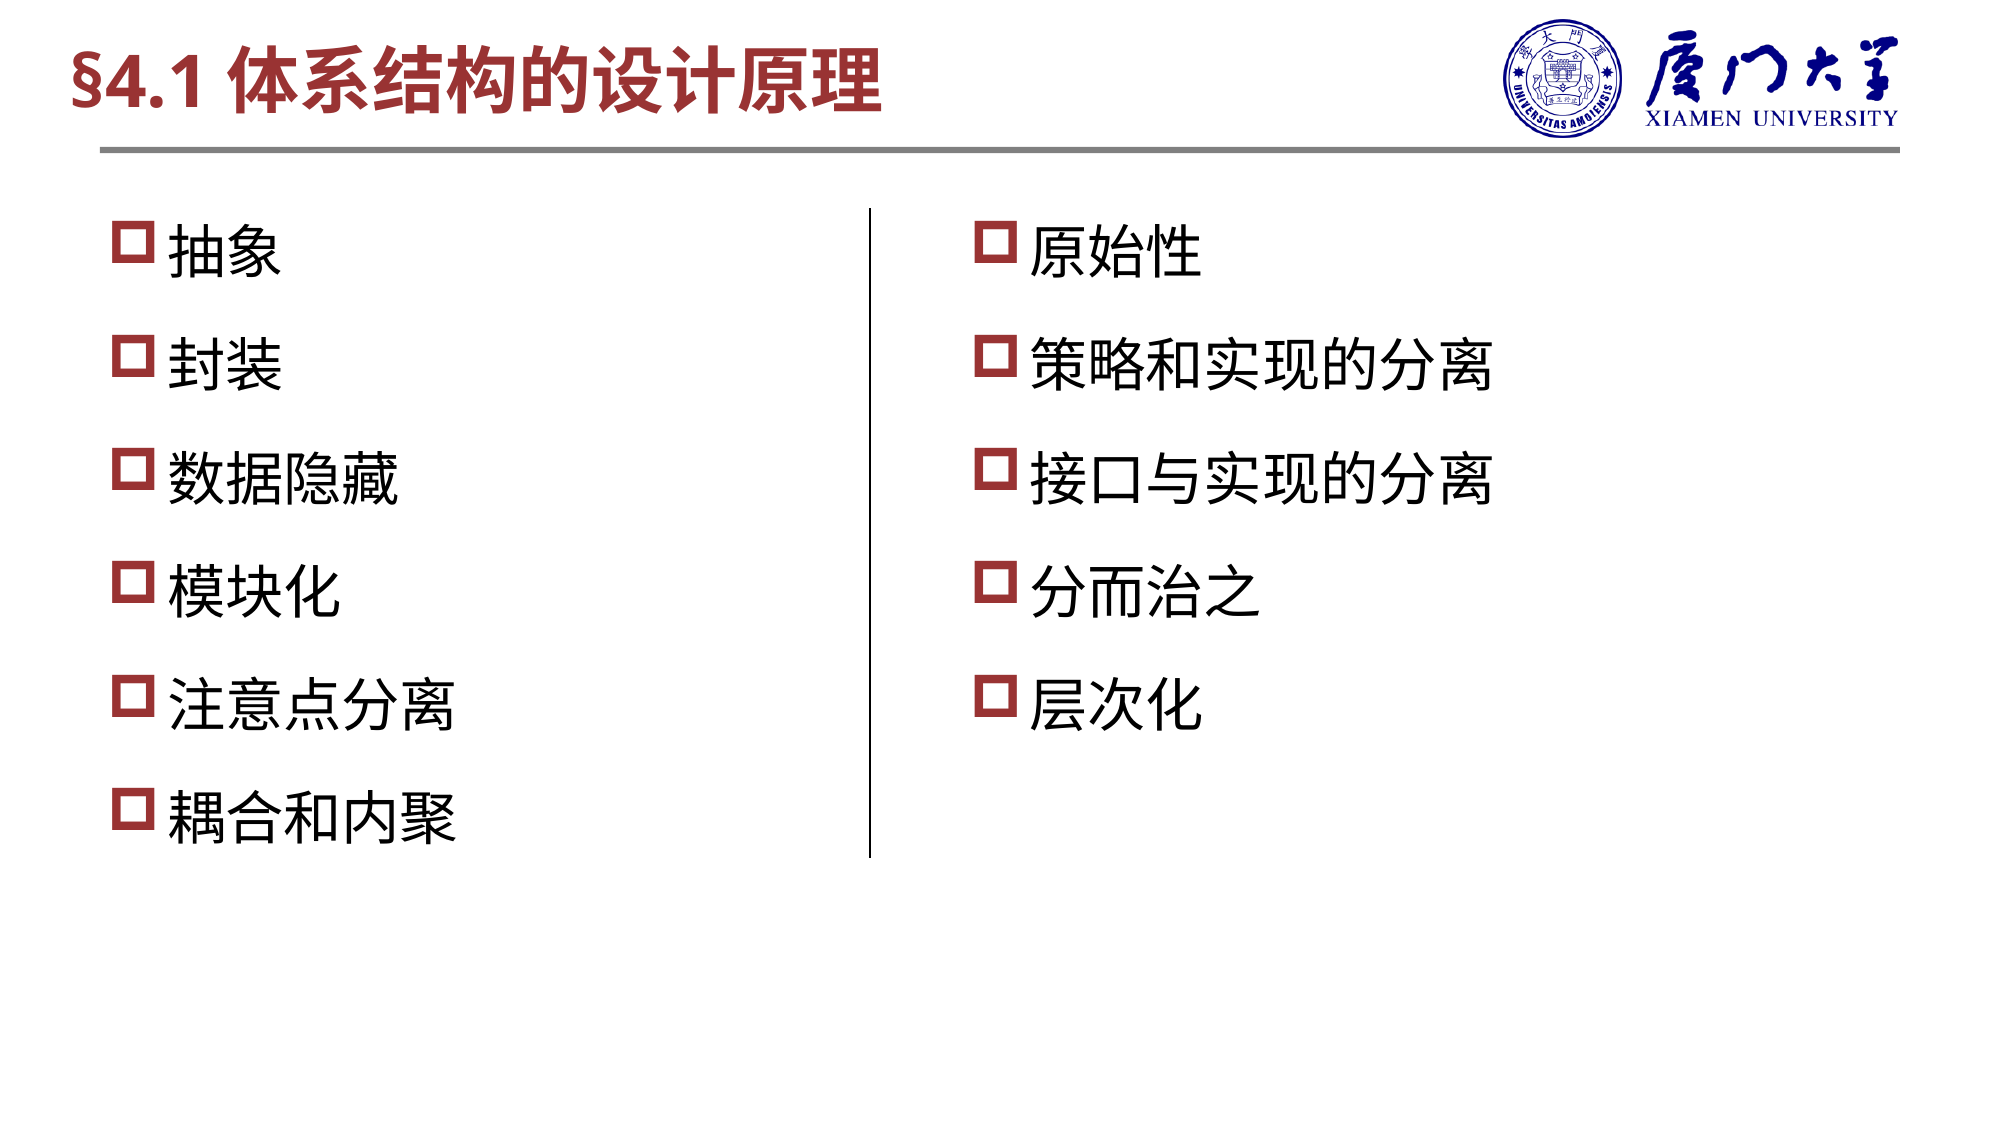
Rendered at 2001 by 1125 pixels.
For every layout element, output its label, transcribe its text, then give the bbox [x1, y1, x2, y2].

picture [1503, 19, 1622, 138]
text_box §4.1体系结构的设计原理 [54, 30, 1405, 194]
list 抽象 封装 数据隐藏 模块化 注意点分离 耦合和内聚 [92, 172, 918, 1094]
picture [1645, 30, 1898, 126]
text_box 原始性 策略和实现的分离 接口与实现的分离 分而治之 层次化 [954, 172, 1780, 1094]
